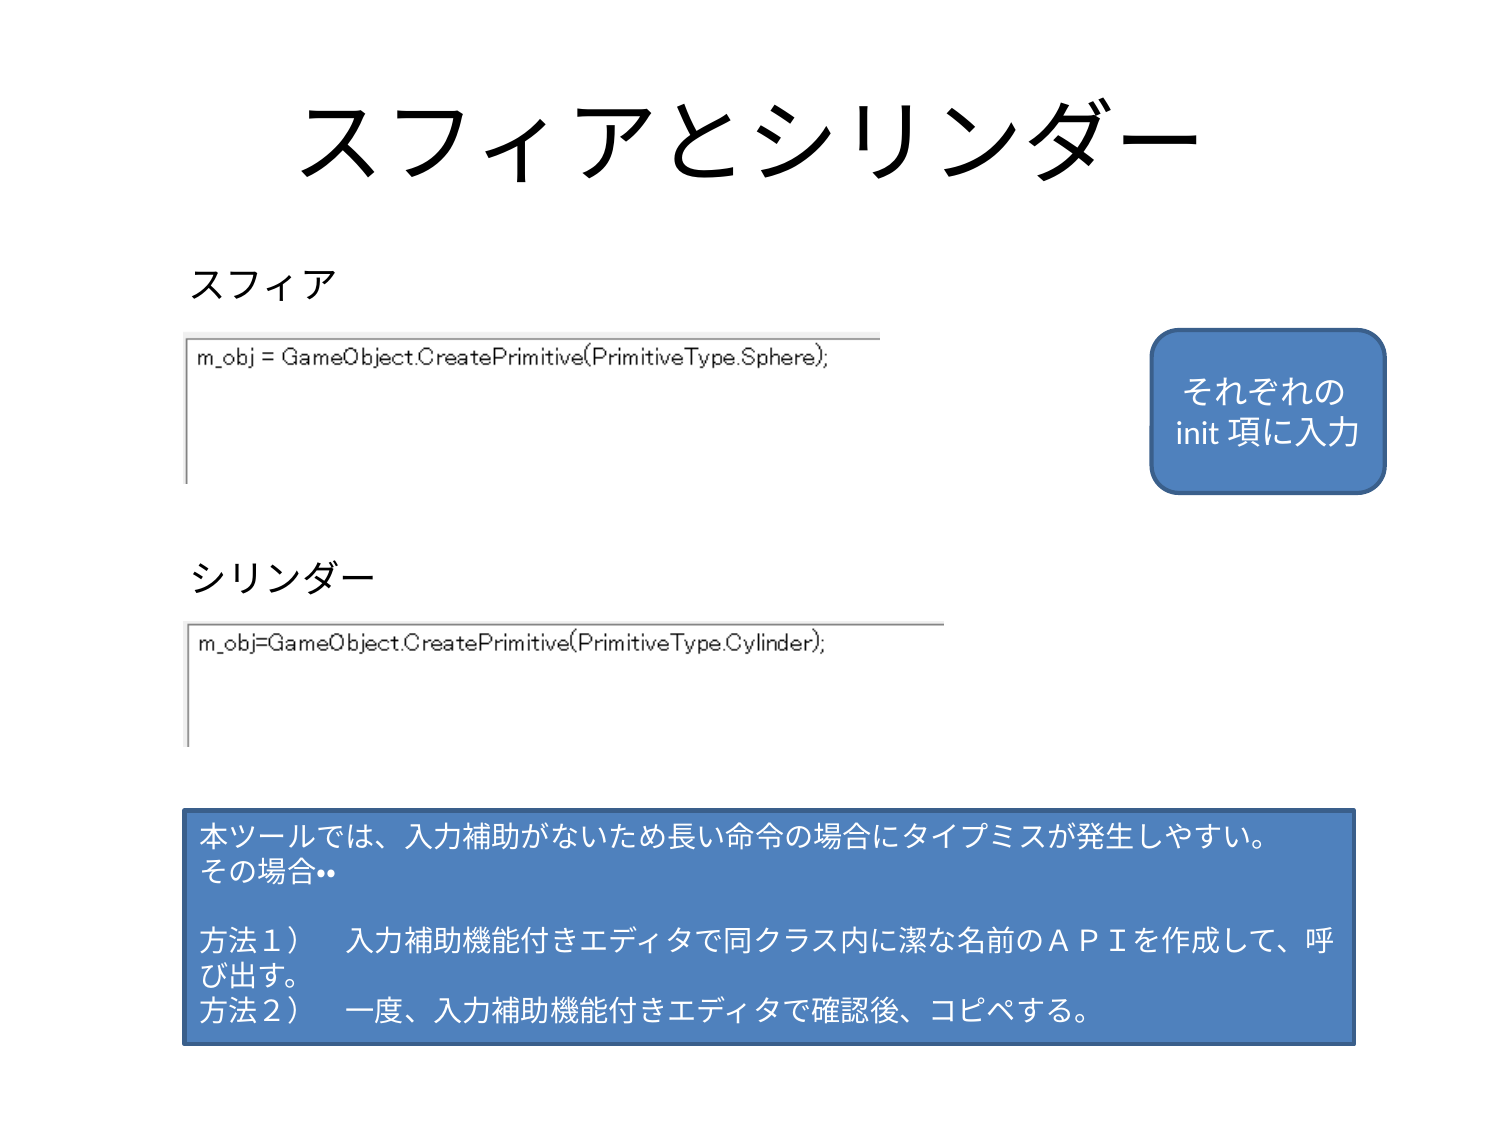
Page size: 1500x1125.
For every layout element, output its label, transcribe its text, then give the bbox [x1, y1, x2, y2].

text_box スフィア [173, 253, 353, 314]
text_box 本ツールでは、入力補助がないため長い命令の場合にタイプミスが発生しやすい。 その場合・・ 方法１） 入力補助機能付きエディタで同クラス内に潔な名前のＡＰＩを作成して、呼び出す。 方法２） 一度、入力補助機能付きエディタで確認後、コピペする。 [182, 808, 1356, 1046]
text_box それぞれのinit項に入力 [1149, 327, 1387, 496]
picture [182, 325, 881, 485]
picture [182, 621, 945, 747]
text_box シリンダー [175, 547, 393, 608]
title スフィアとシリンダー [75, 45, 1425, 233]
